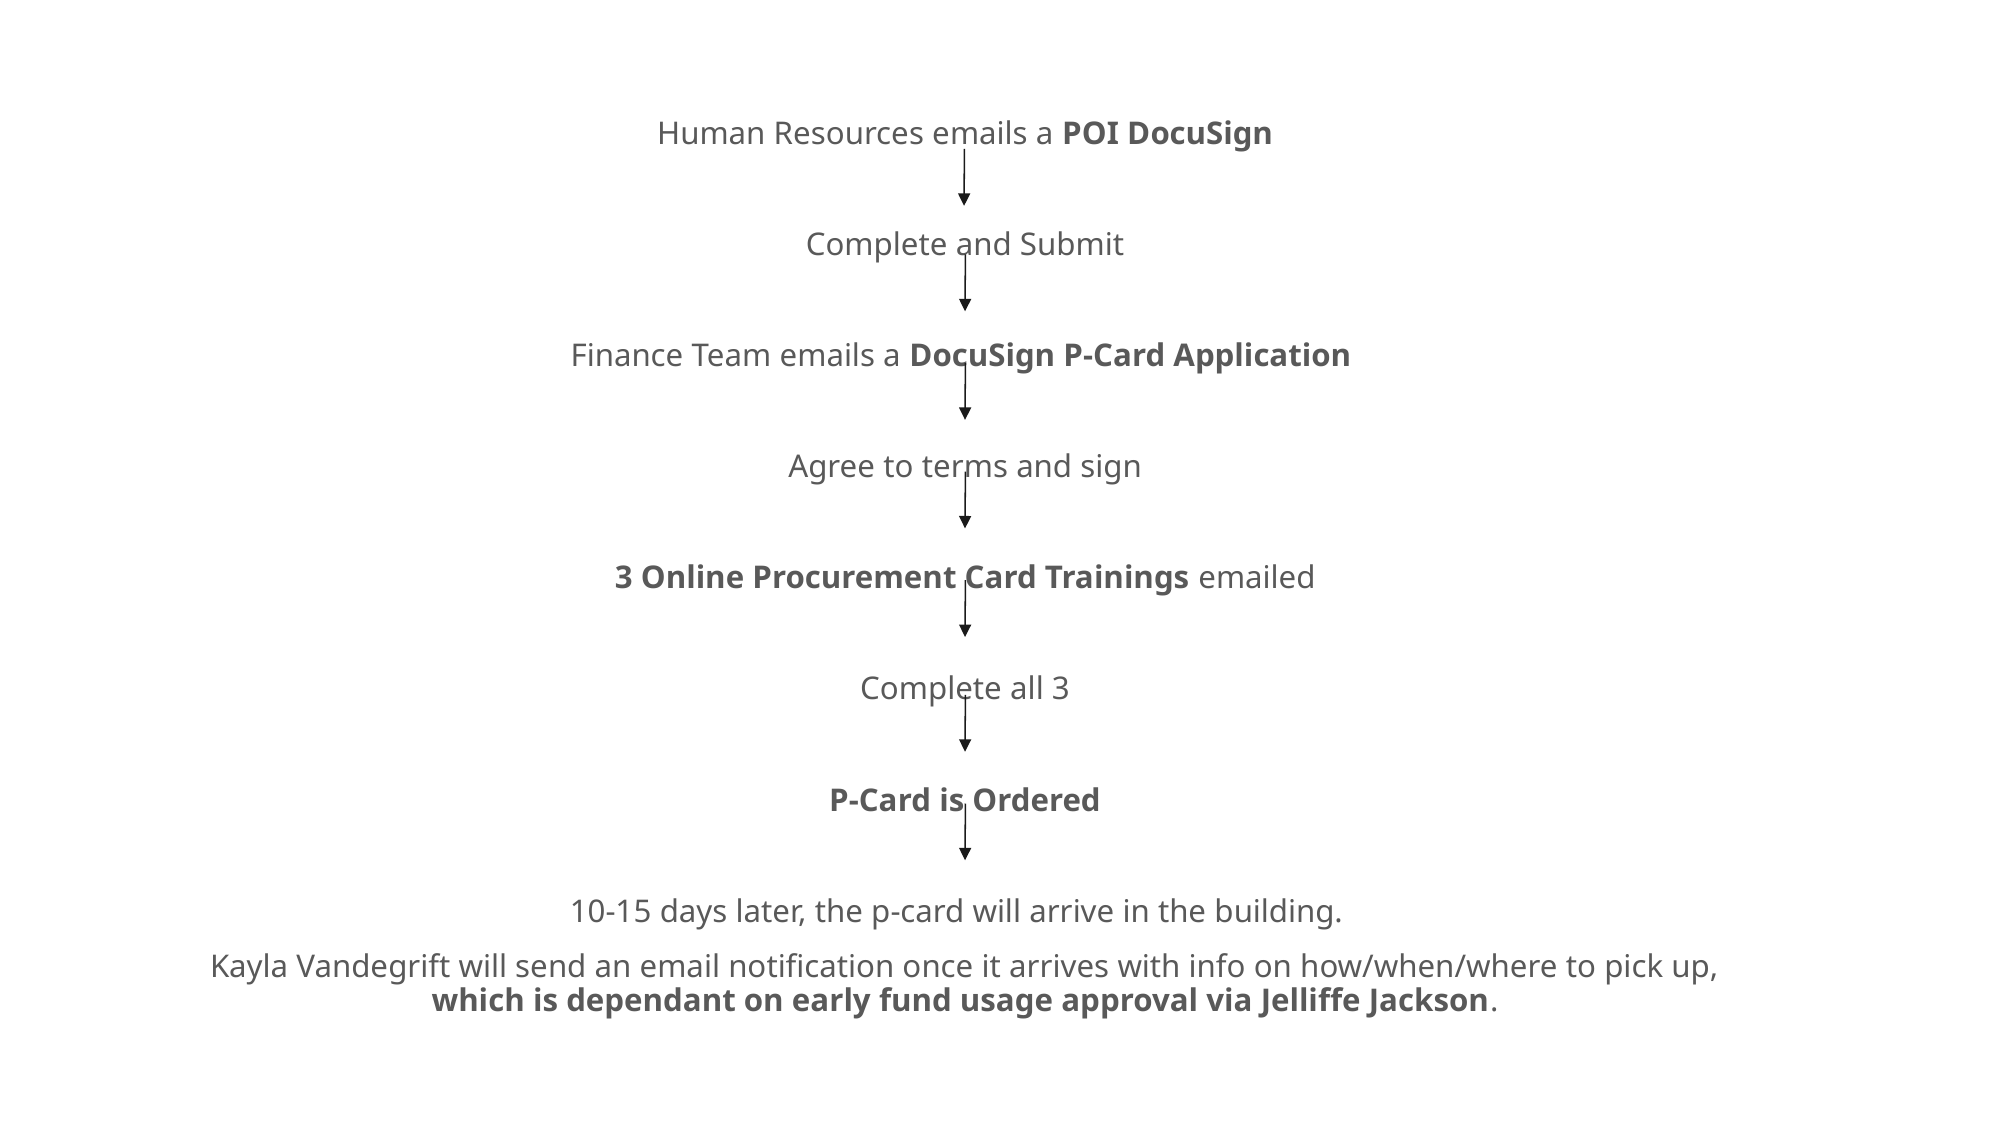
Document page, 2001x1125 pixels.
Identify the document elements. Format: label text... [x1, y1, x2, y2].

list Human Resources emails a POI DocuSign Complete and Submit Finance Team emails a DocuSign P-Card Application Agree to terms and sign 3 Online Procurement Card Trainings emailed Complete all 3 P-Card is Ordered 10-15 days later, the p-card will arrive in the building. Kayla Vandegrift will send an email notification once it arrives with info on how/when/where to pick up, which is dependant on early fund usage approval via Jelliffe Jackson. [168, 109, 1763, 1035]
